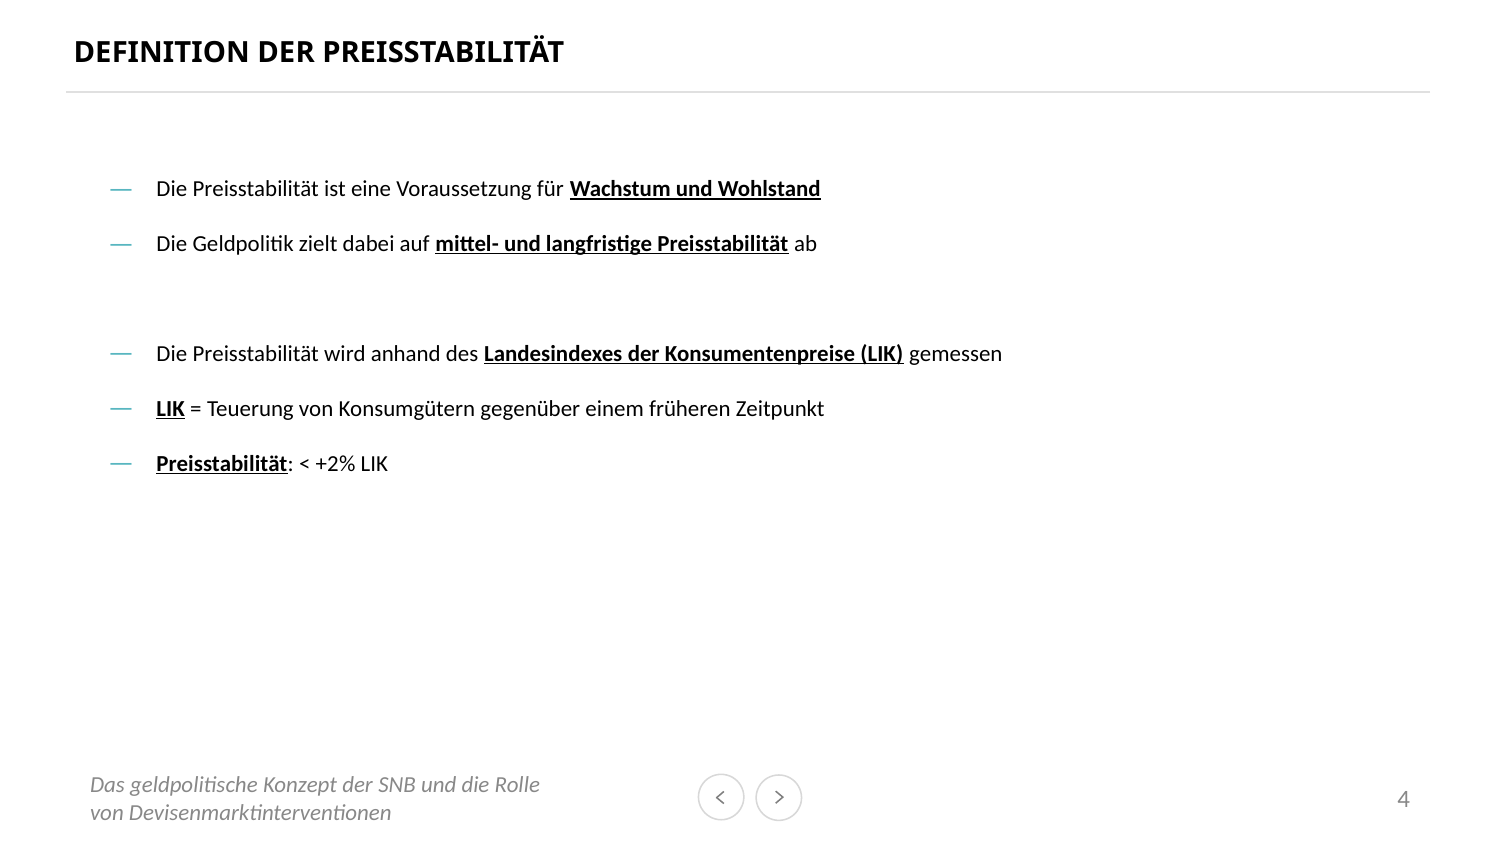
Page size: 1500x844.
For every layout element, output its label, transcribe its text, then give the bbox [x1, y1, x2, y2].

text_box Die Preisstabilität ist eine Voraussetzung für Wachstum und Wohlstand Die Geldpolitik zielt dabei auf mittel- und langfristige Preisstabilität ab Die Preisstabilität wird anhand des Landesindexes der Konsumentenpreise (LIK) gemessen LIK = Teuerung von Konsumgütern gegenüber einem früheren Zeitpunkt Preisstabilität: < +2% LIK [94, 166, 1395, 740]
slide_number 4 [1074, 774, 1425, 820]
title DEFINITION DER PREISSTABILITÄT [73, 21, 1074, 80]
